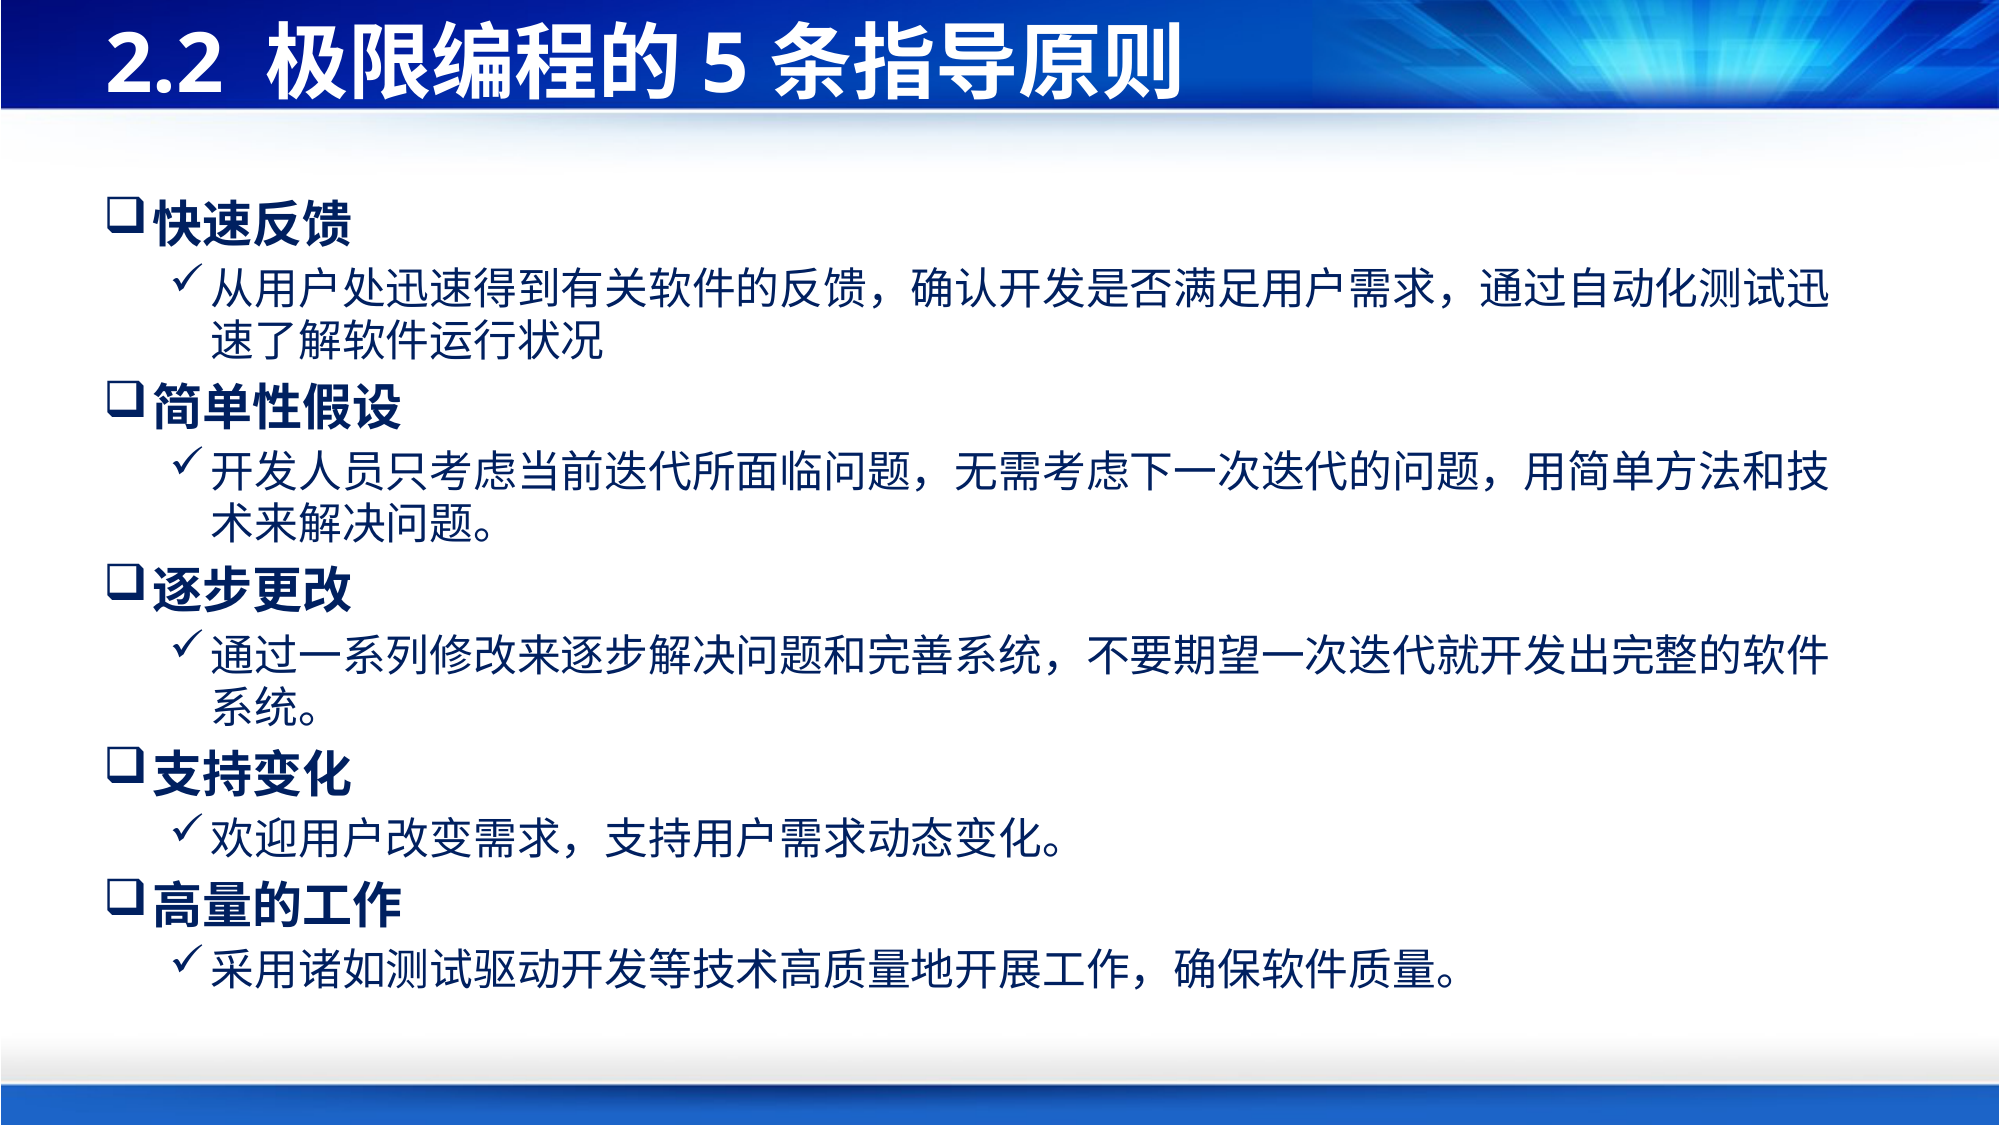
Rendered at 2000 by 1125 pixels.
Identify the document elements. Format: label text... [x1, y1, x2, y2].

title 2.2 极限编程的5条指导原则 [90, 1, 1880, 118]
picture [1, 0, 1999, 1125]
list 快速反馈 从用户处迅速得到有关软件的反馈，确认开发是否满足用户需求，通过自动化测试迅速了解软件运行状况 简单性假设 开发人员只考虑当前迭代所面临问题，无需考虑下一次迭代的问题，用简单方法和技术来解决问题。 逐步更改 通过一系列修改来逐步解决问题和完善系统，不要期望一次迭代就开发出完整的软件系统。 支持变化 欢迎用户改变需求，支持用户需求动态变化。 高量的工作 采用诸如测试驱动开发等技术高质量地开展工作，确保软件质量。 [88, 184, 1880, 1012]
